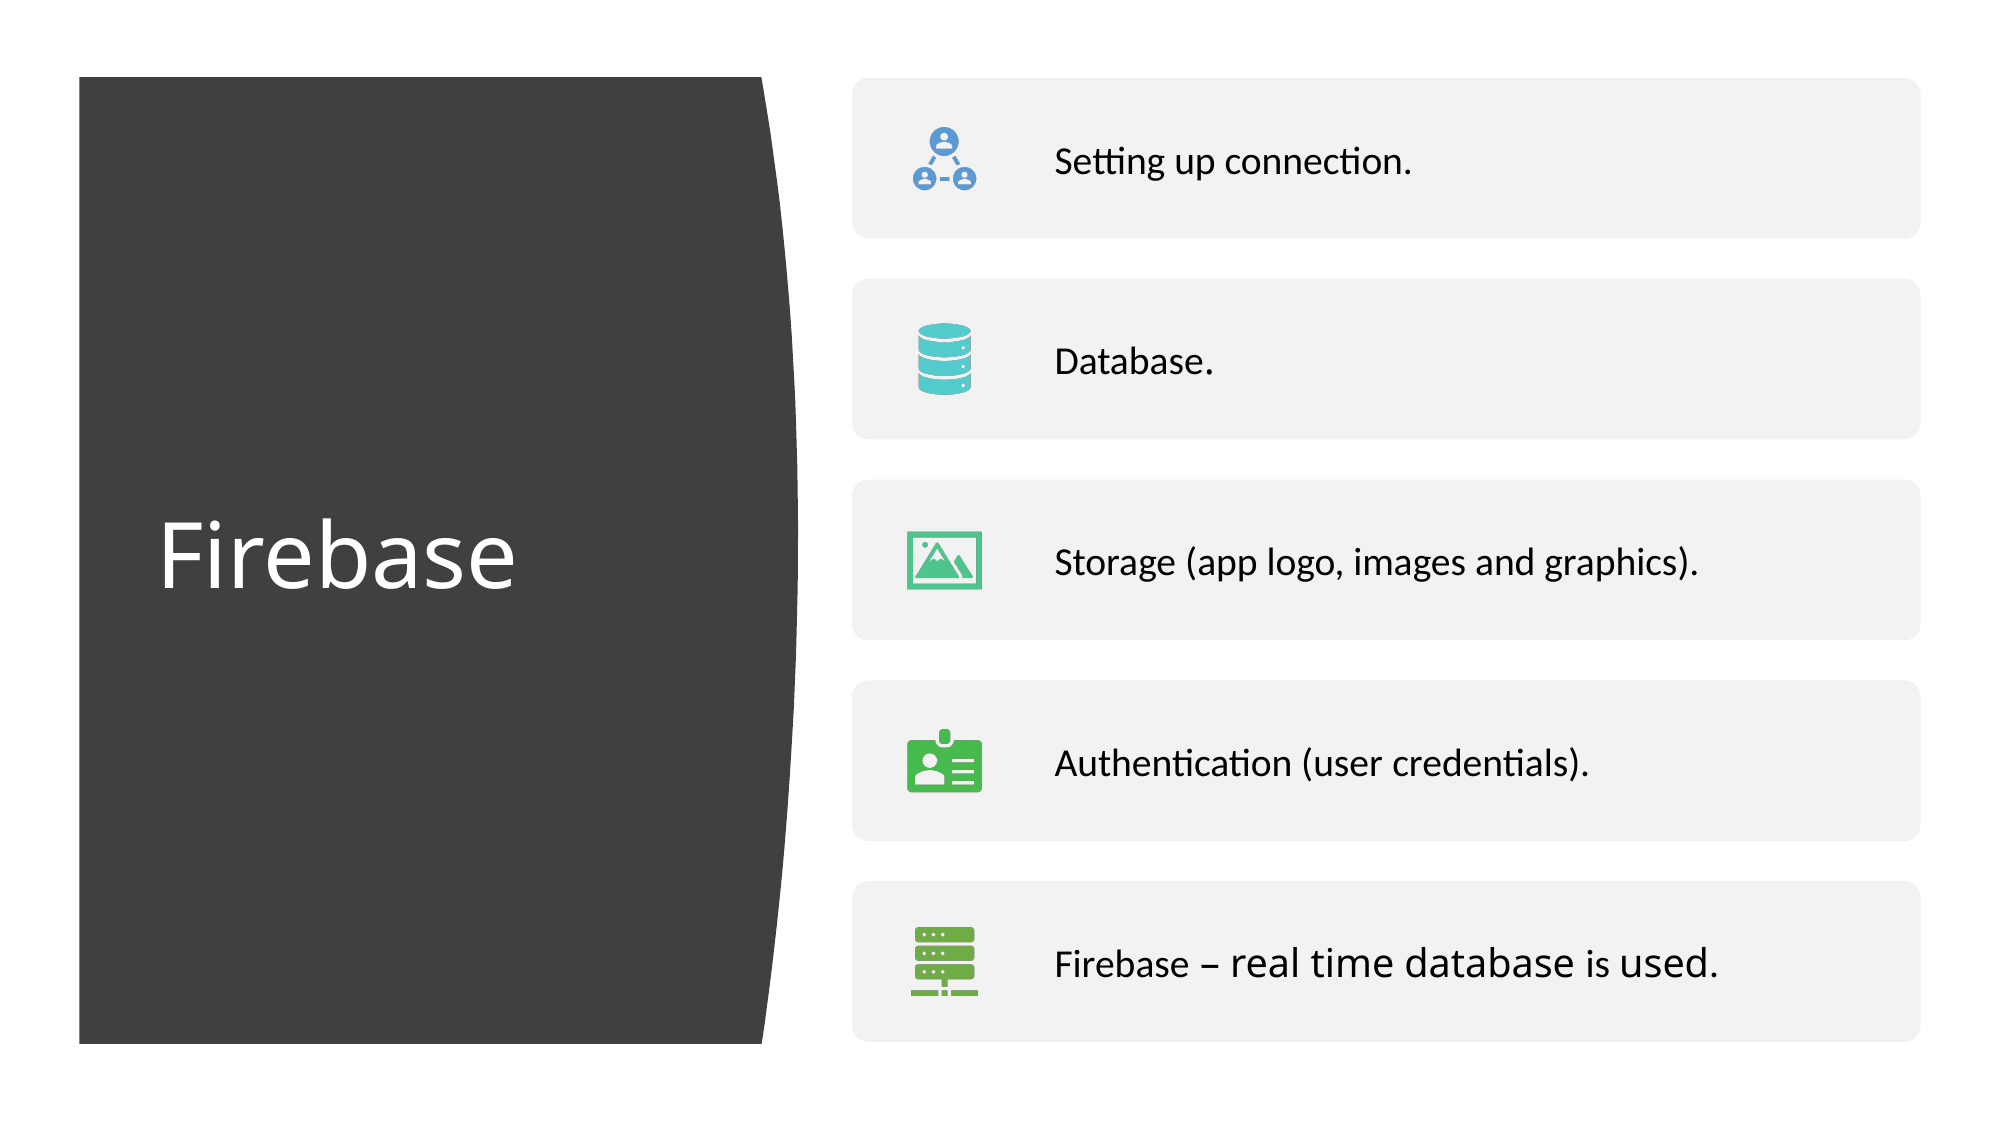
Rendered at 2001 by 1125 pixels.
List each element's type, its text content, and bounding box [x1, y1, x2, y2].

title Firebase [141, 166, 702, 953]
text_box [78, 76, 800, 1045]
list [852, 77, 1921, 1043]
